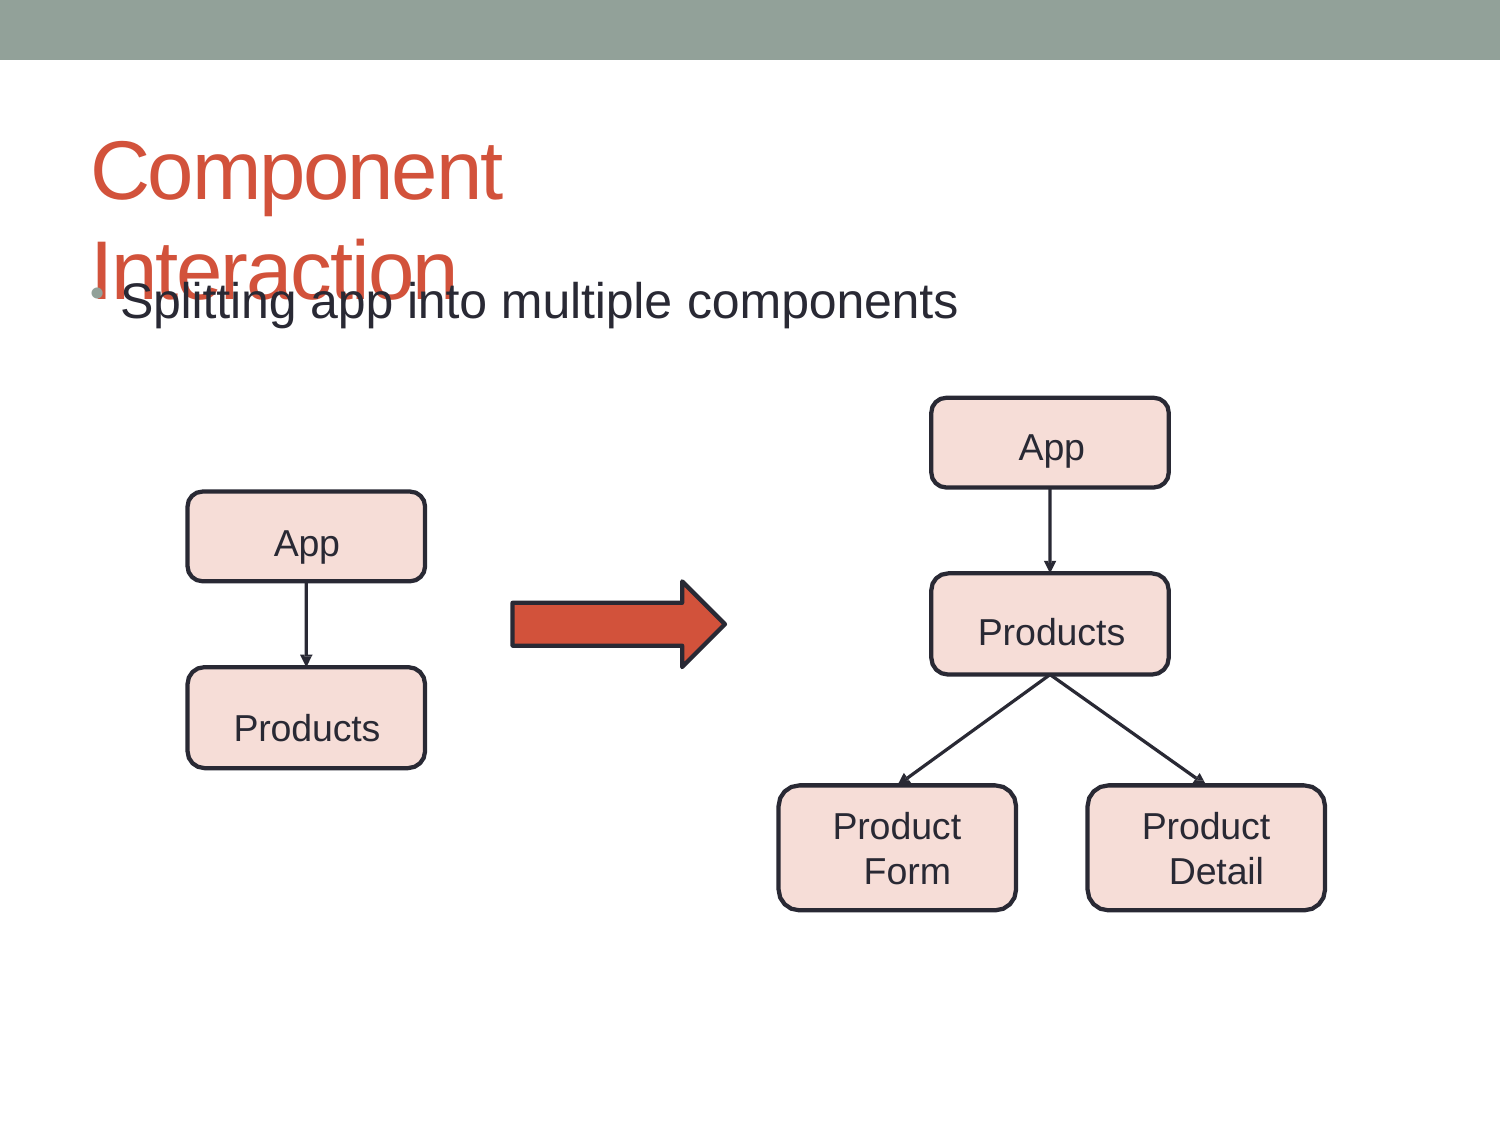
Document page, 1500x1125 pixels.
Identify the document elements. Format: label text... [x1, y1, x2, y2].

text_box [512, 581, 725, 668]
text_box [897, 749, 951, 786]
text_box Product Detail [1139, 799, 1273, 892]
text_box Product Form [830, 799, 964, 892]
text_box [1127, 727, 1207, 786]
text_box [1127, 573, 1169, 675]
text_box [1127, 397, 1169, 488]
title Component Interaction [87, 114, 895, 266]
text_box [778, 785, 1017, 911]
text_box Splitting app into multiple components App App Products Products [87, 266, 1127, 749]
text_box [300, 581, 313, 668]
text_box [1087, 785, 1326, 911]
text_box [187, 749, 426, 769]
